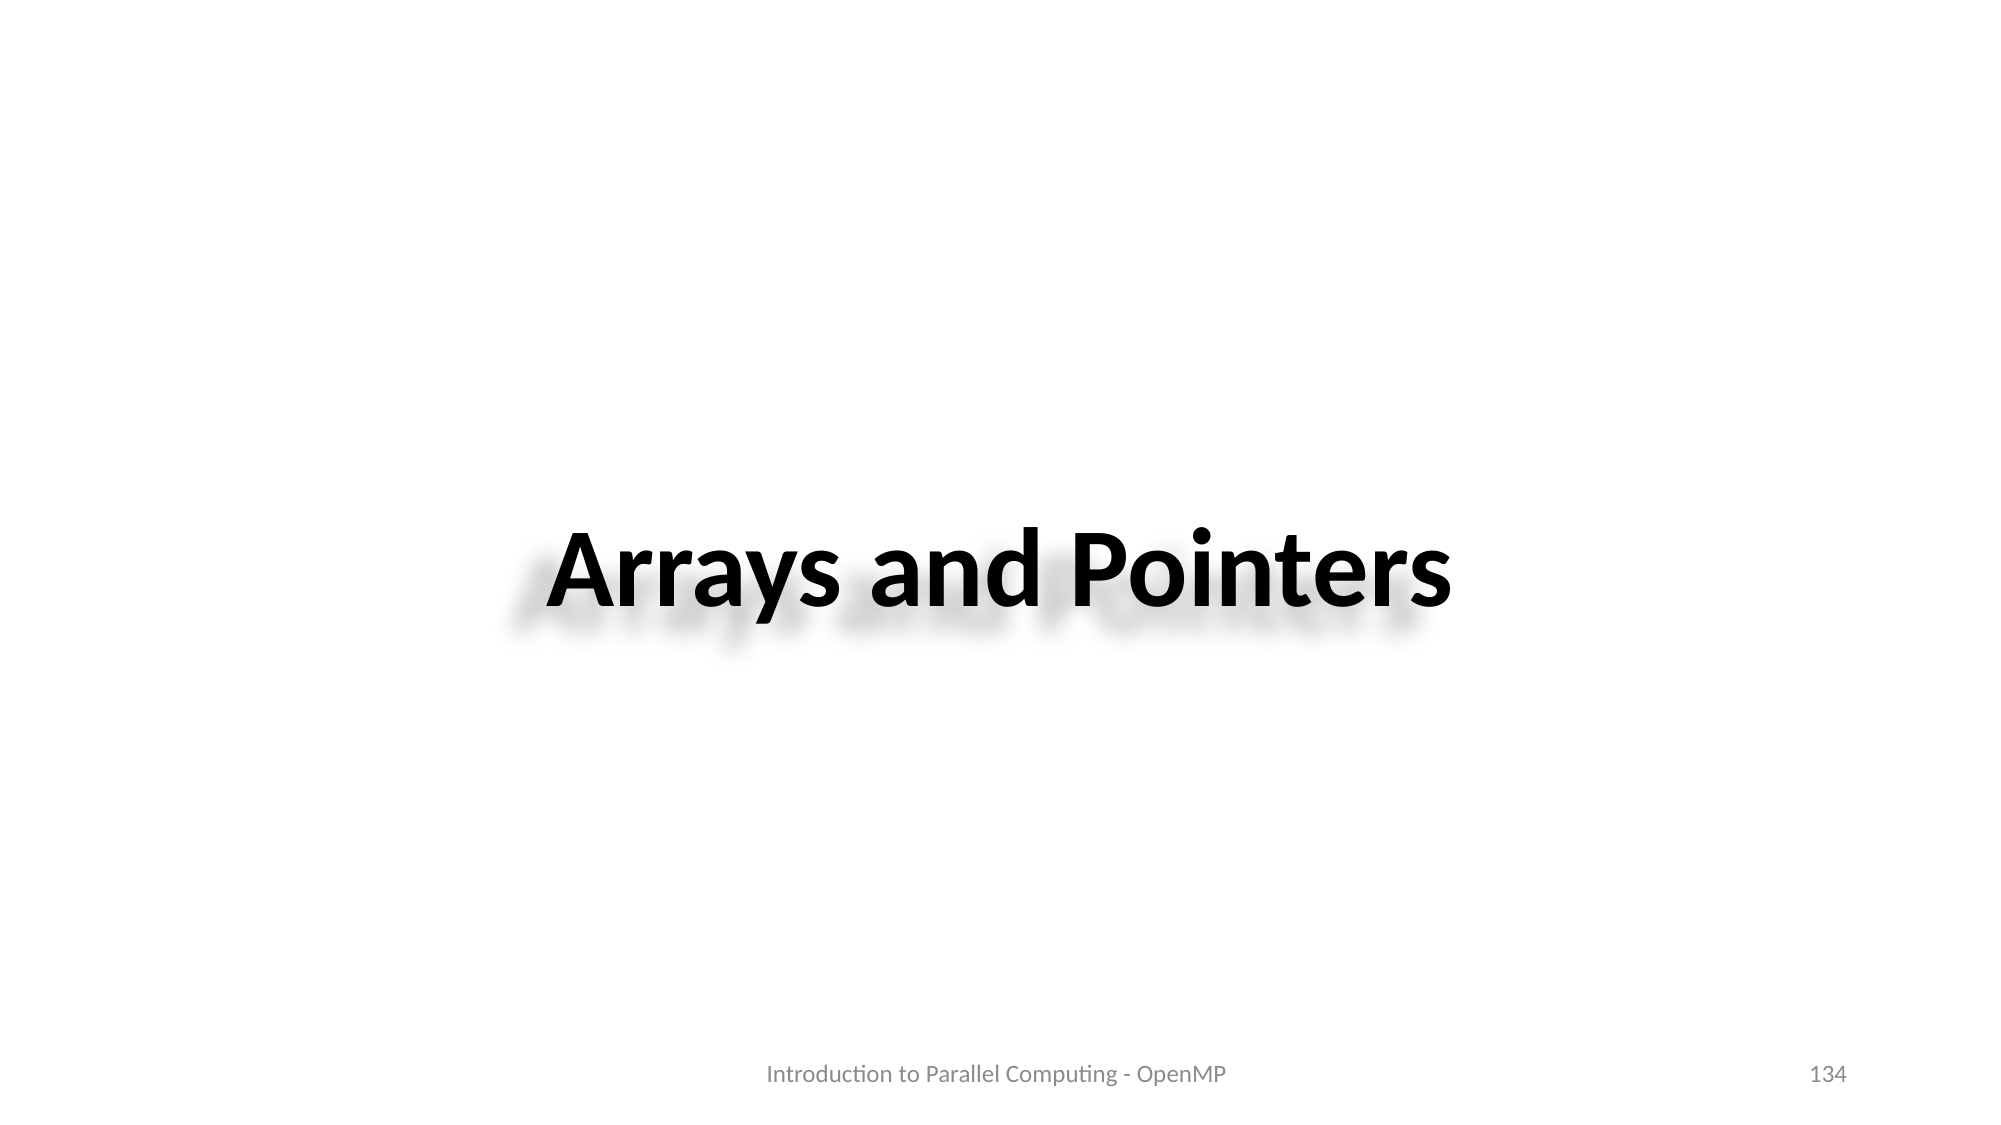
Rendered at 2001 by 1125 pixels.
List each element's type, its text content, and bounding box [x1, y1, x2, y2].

text_box Arrays and Pointers [531, 486, 1469, 637]
footer Introduction to Parallel Computing - OpenMP [662, 1042, 1338, 1103]
slide_number 134 [1412, 1042, 1863, 1103]
